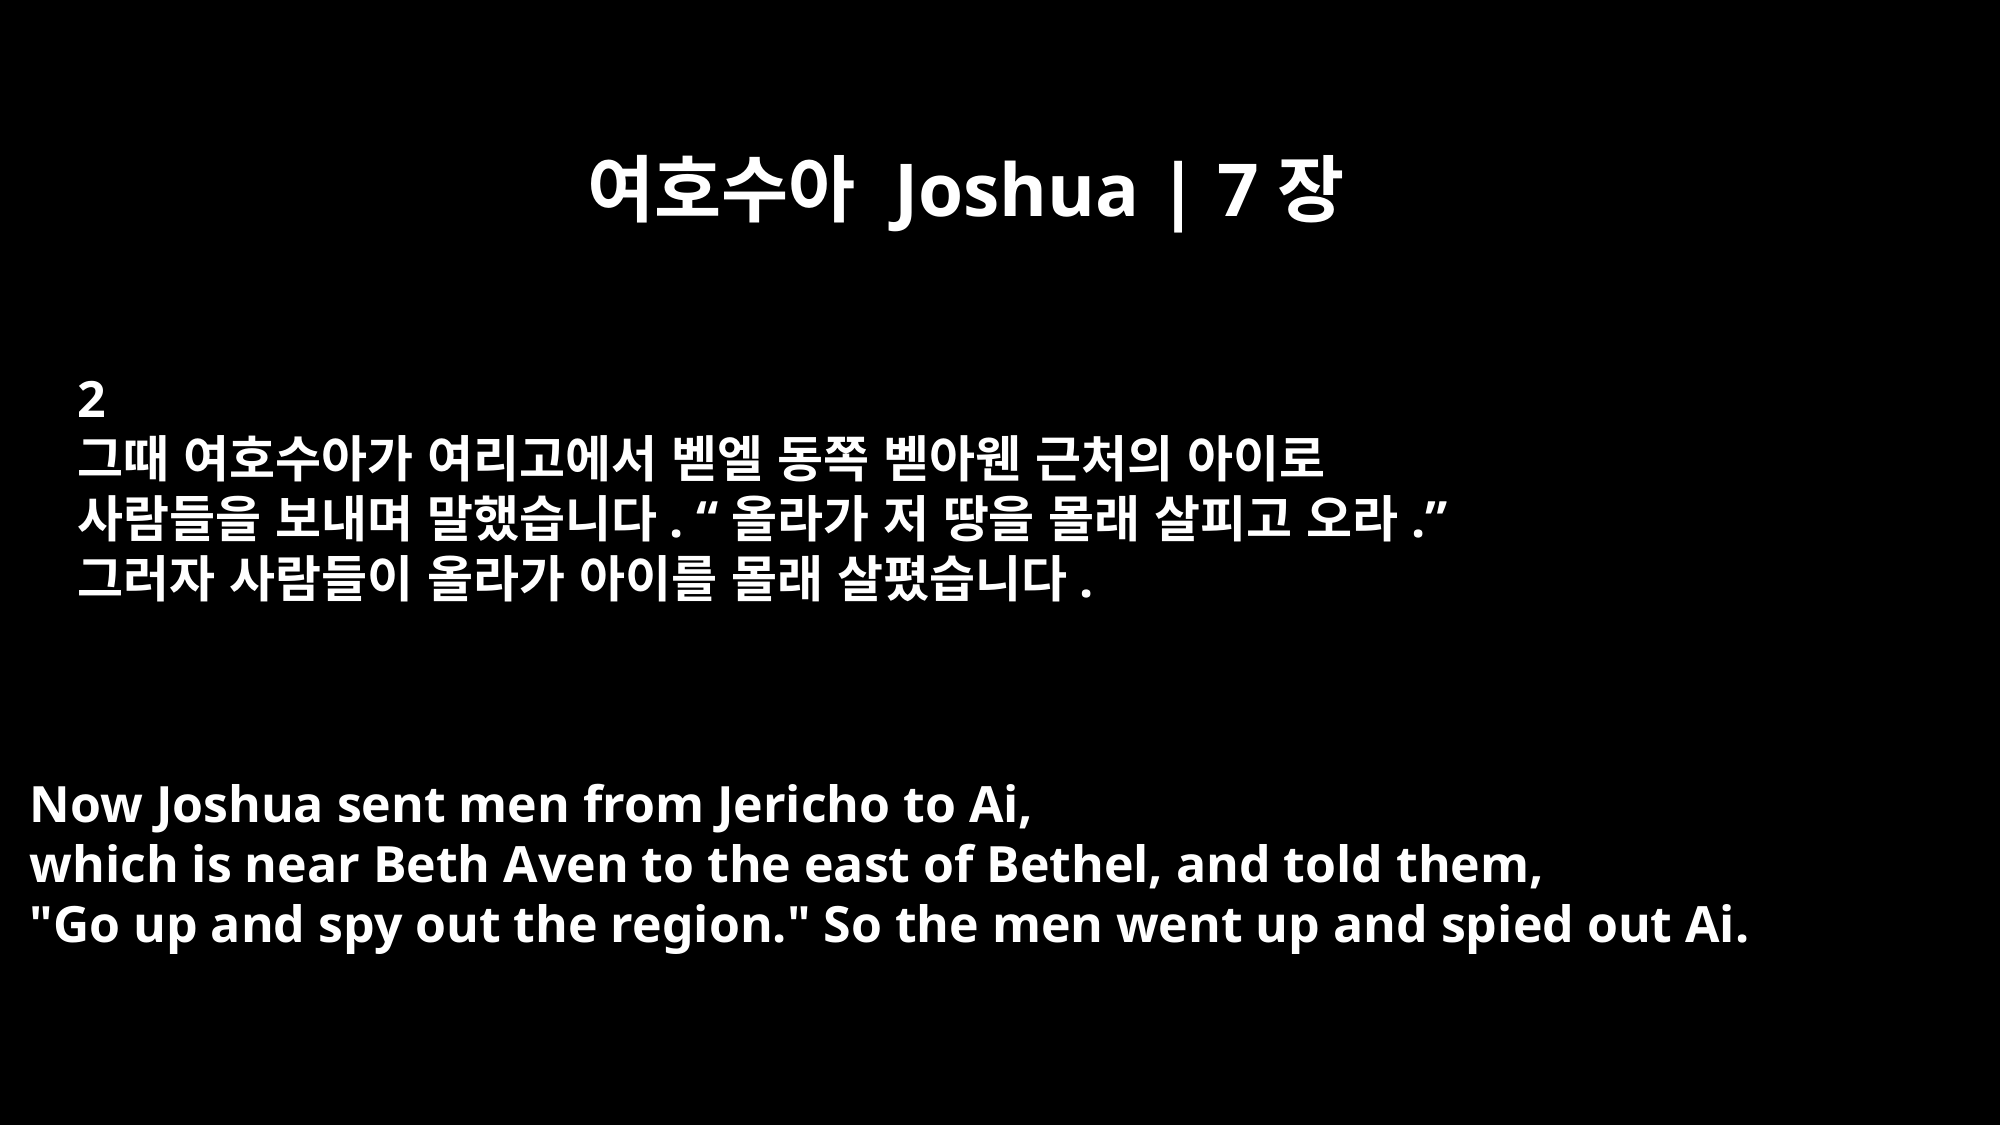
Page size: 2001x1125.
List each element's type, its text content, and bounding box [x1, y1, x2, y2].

text_box 2 그때 여호수아가 여리고에서 벧엘 동쪽 벧아웬 근처의 아이로 사람들을 보내며 말했습니다. “올라가 저 땅을 몰래 살피고 오라.” 그러자 사람들이 올라가 아이를 몰래 살폈습니다. [62, 359, 1463, 615]
text_box Now Joshua sent men from Jericho to Ai, which is near Beth Aven to the east of Bethel, and told them, "Go up and spy out the region." So the men went up and spied out Ai. [15, 764, 1765, 960]
text_box 여호수아 Joshua | 7장 [572, 136, 1360, 239]
